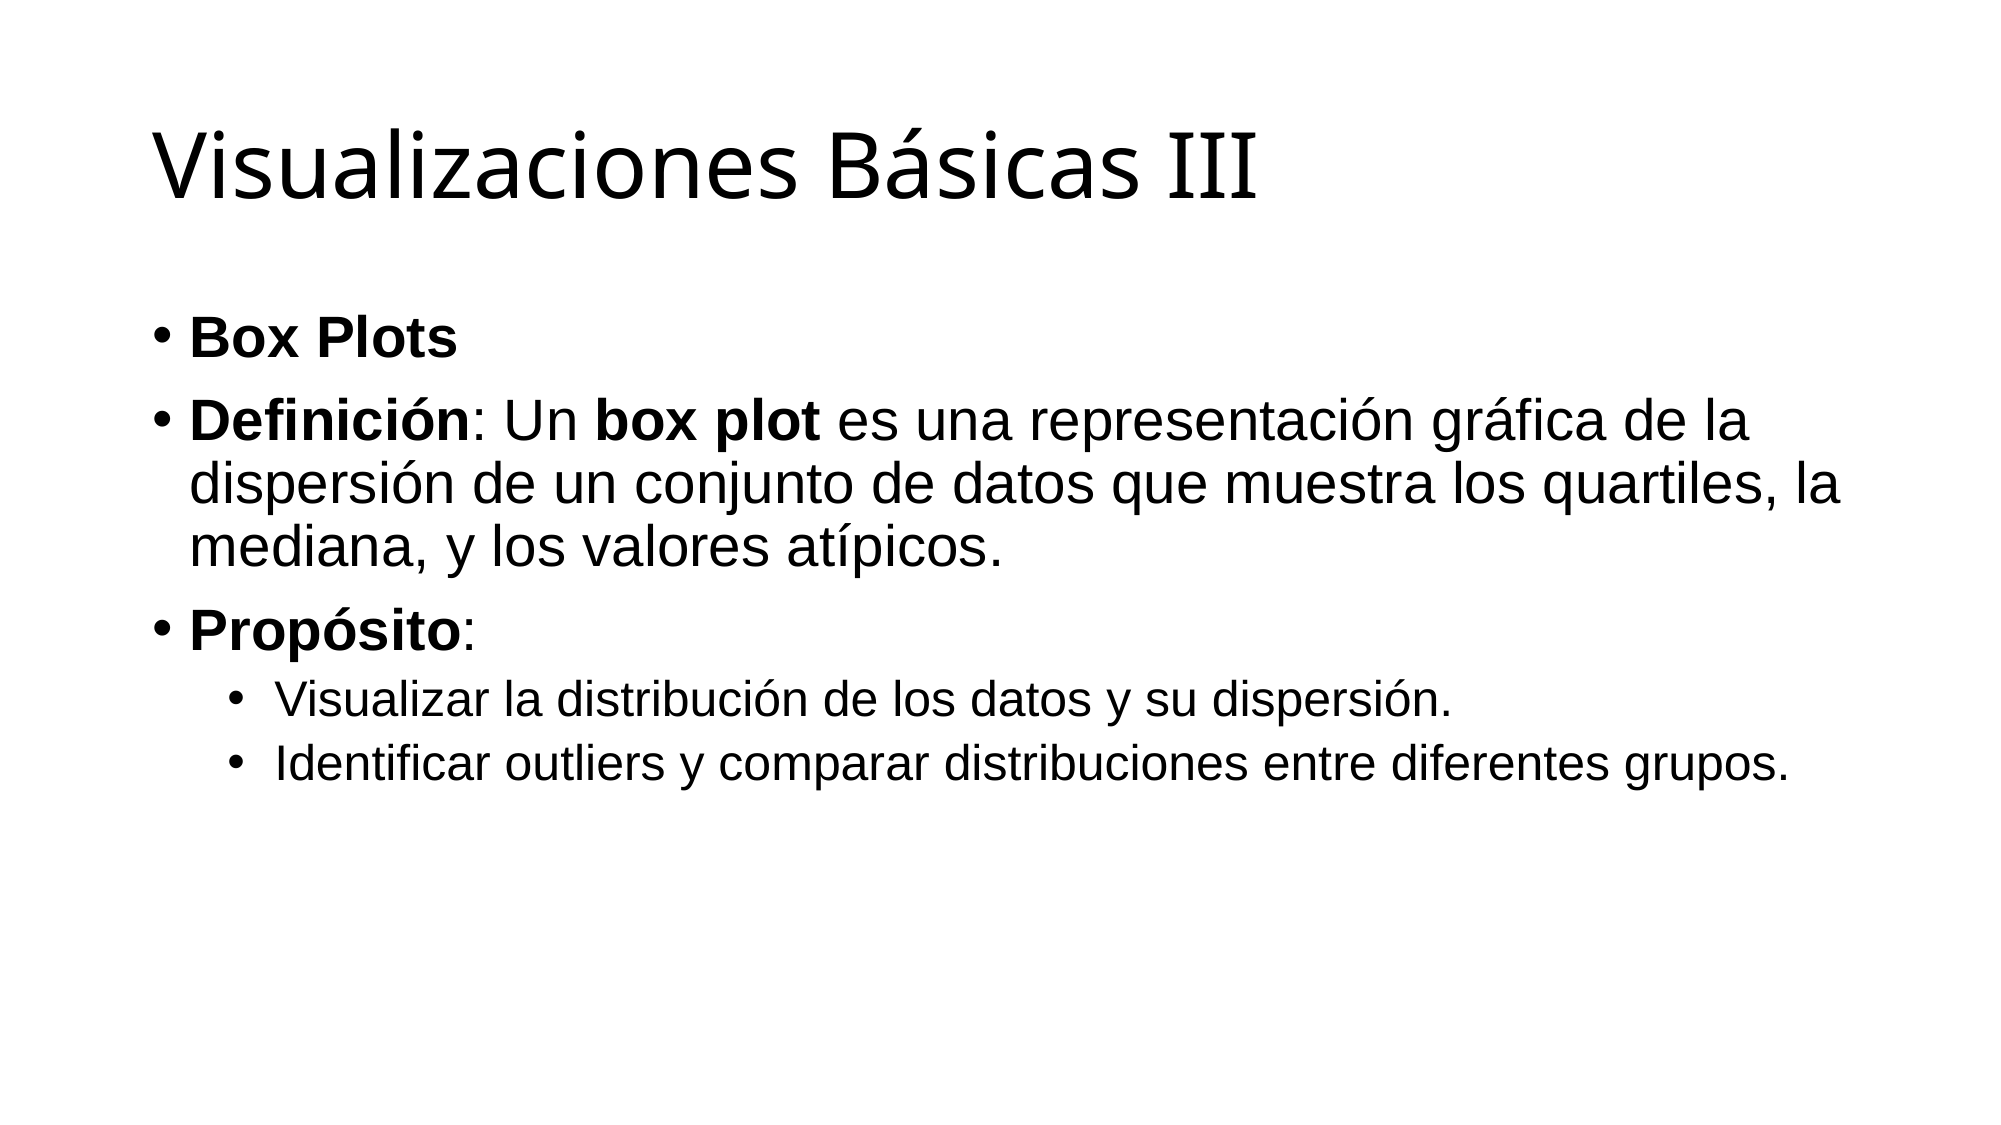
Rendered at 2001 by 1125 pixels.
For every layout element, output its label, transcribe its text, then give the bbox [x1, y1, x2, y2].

title Visualizaciones Básicas III [137, 59, 1863, 278]
list Box Plots Definición: Un box plot es una representación gráfica de la dispersión de un conjunto de datos que muestra los quartiles, la mediana, y los valores atípicos. Propósito: Visualizar la distribución de los datos y su dispersión. Identificar outliers y comparar distribuciones entre diferentes grupos. [137, 299, 1863, 1014]
